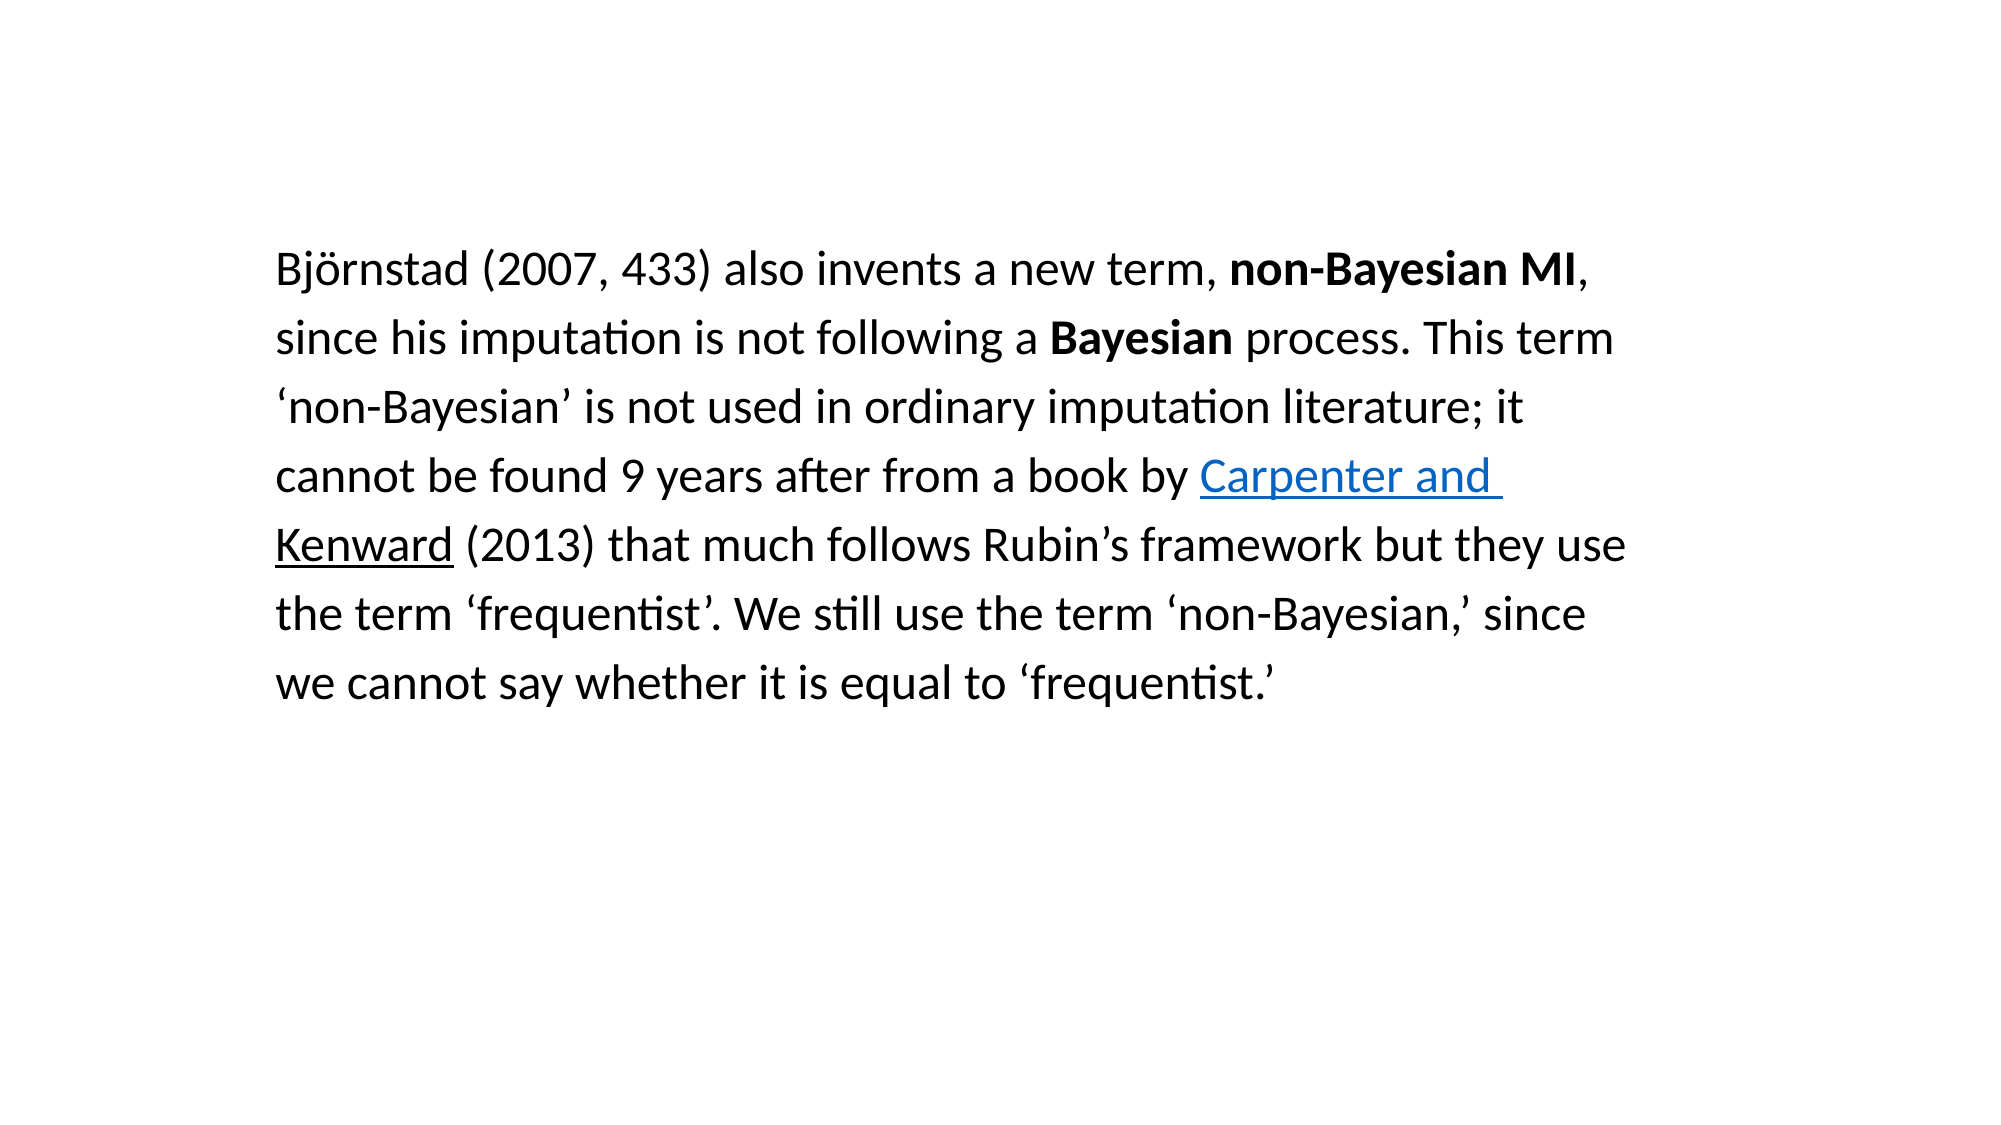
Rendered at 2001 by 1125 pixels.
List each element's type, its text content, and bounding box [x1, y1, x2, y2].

text_box Björnstad (2007, 433) also invents a new term, non-Bayesian MI, since his imputation is not following a Bayesian process. This term ‘non-Bayesian’ is not used in ordinary imputation literature; it cannot be found 9 years after from a book by Carpenter and Kenward (2013) that much follows Rubin’s framework but they use the term ‘frequentist’. We still use the term ‘non-Bayesian,’ since we cannot say whether it is equal to ‘frequentist.’ [260, 219, 1647, 717]
